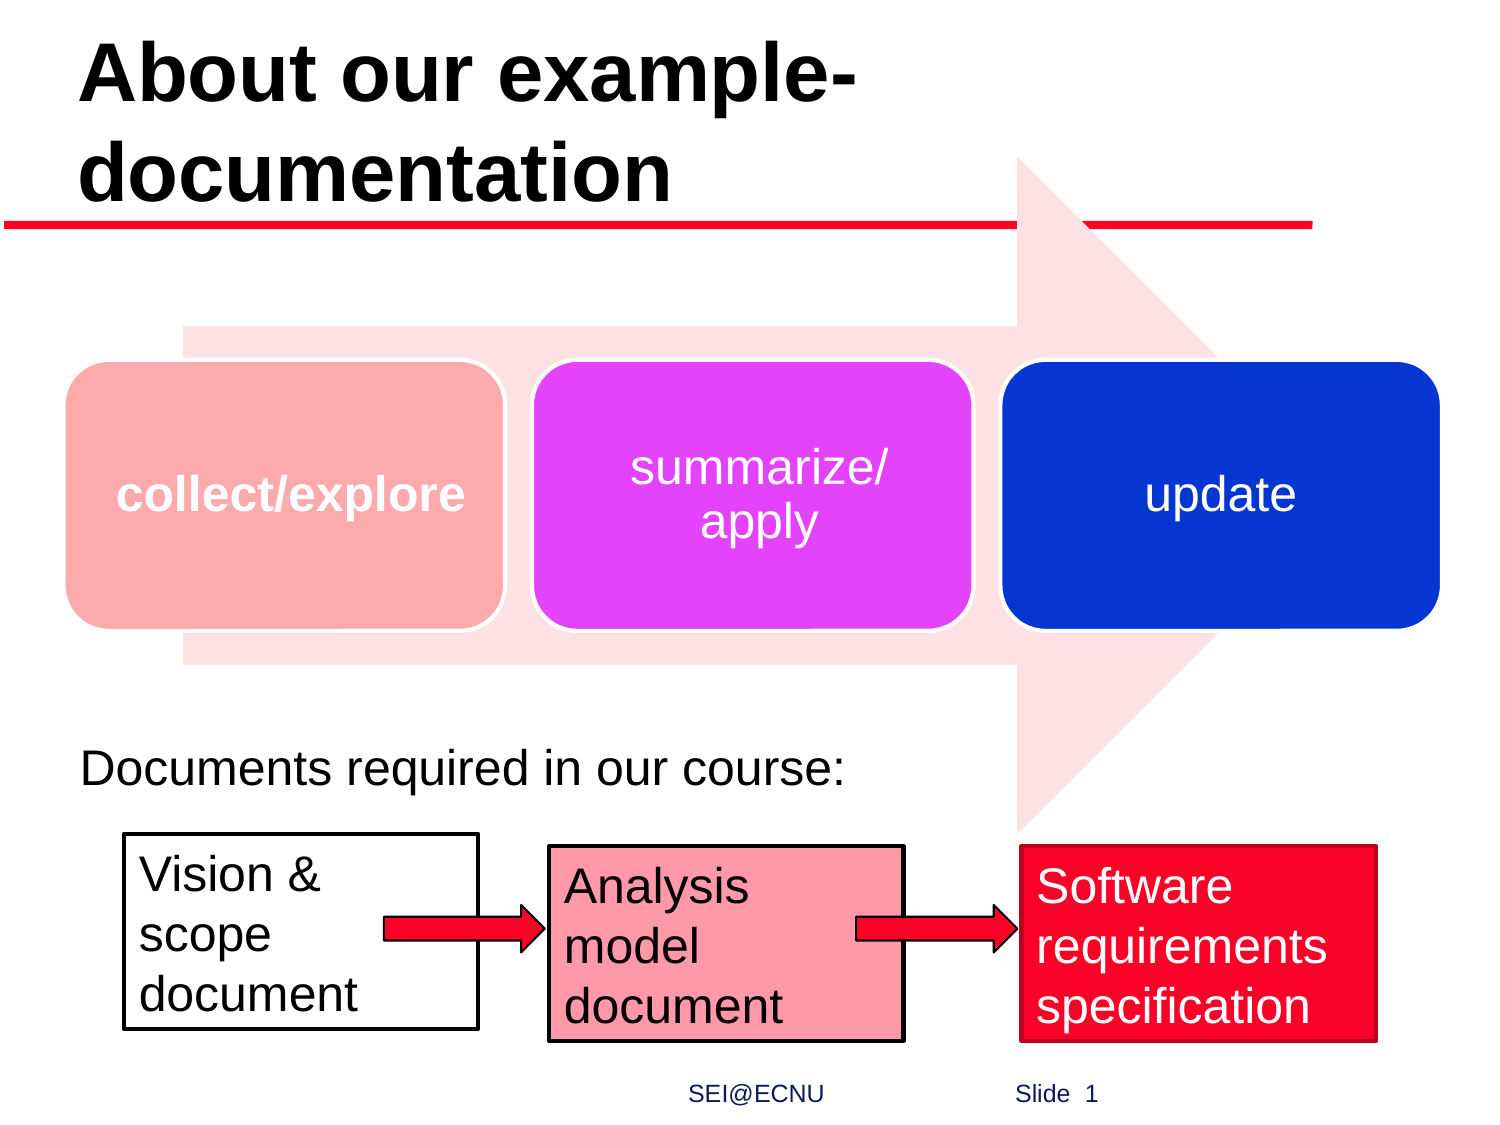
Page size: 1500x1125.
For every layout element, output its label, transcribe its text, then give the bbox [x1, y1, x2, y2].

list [62, 156, 1443, 835]
text_box Vision & scope document [122, 843, 480, 1031]
title About our example-documentation [62, 43, 1343, 155]
text_box Analysis model document [547, 844, 906, 1043]
text_box Software requirements specification [1019, 844, 1378, 1043]
text_box [856, 904, 1018, 953]
text_box [383, 904, 545, 953]
